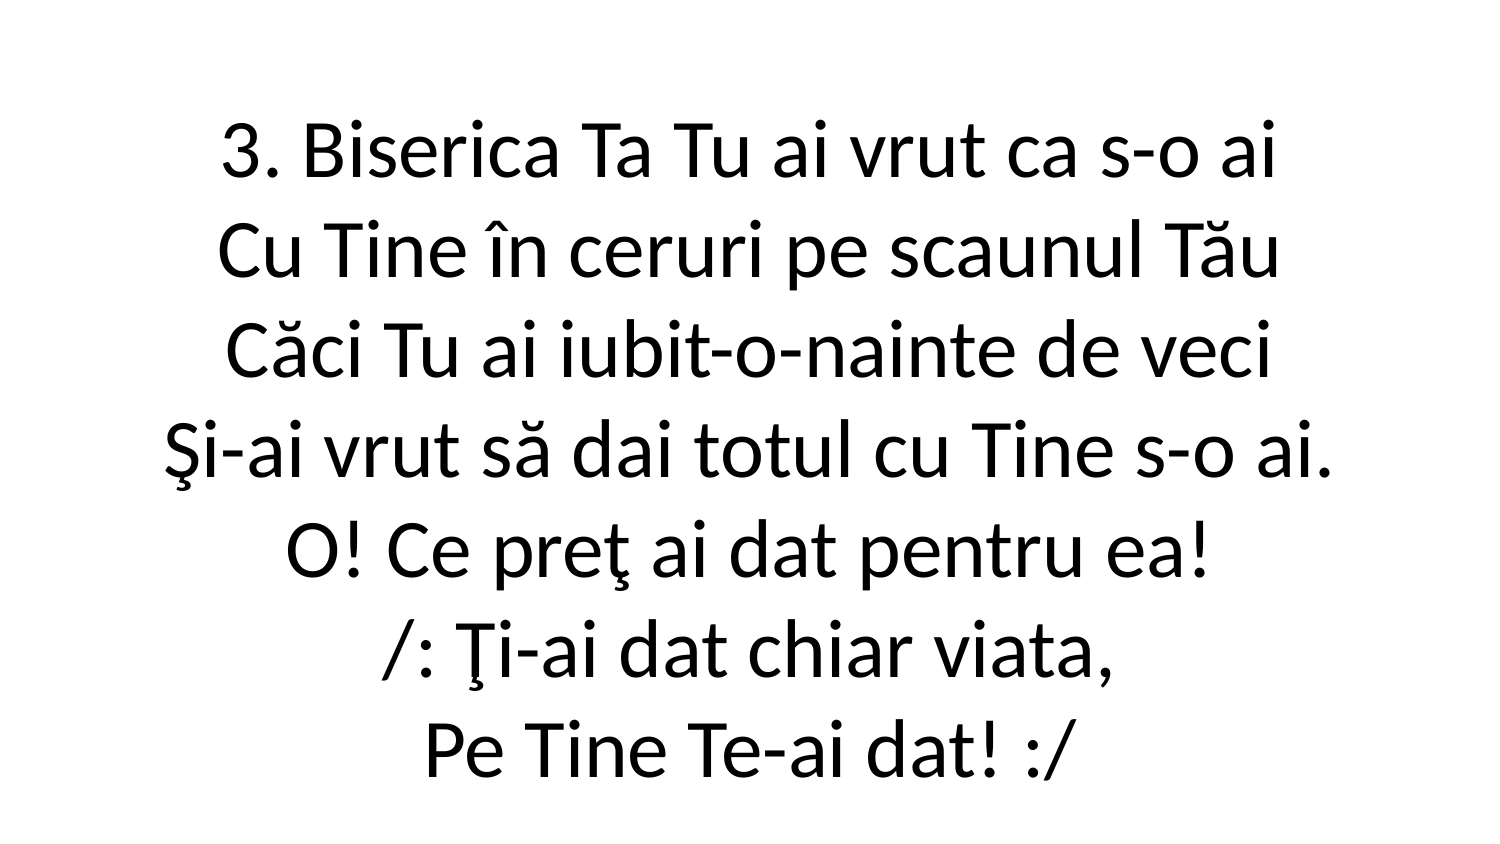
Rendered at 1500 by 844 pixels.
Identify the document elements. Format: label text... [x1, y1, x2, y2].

text_box 3. Biserica Ta Tu ai vrut ca s-o ai Cu Tine în ceruri pe scaunul Tău Căci Tu ai iubit-o-nainte de veci Şi-ai vrut să dai totul cu Tine s-o ai. O! Ce preţ ai dat pentru ea! /: Ţi-ai dat chiar viata, Pe Tine Te-ai dat! :/ [148, 42, 1352, 802]
